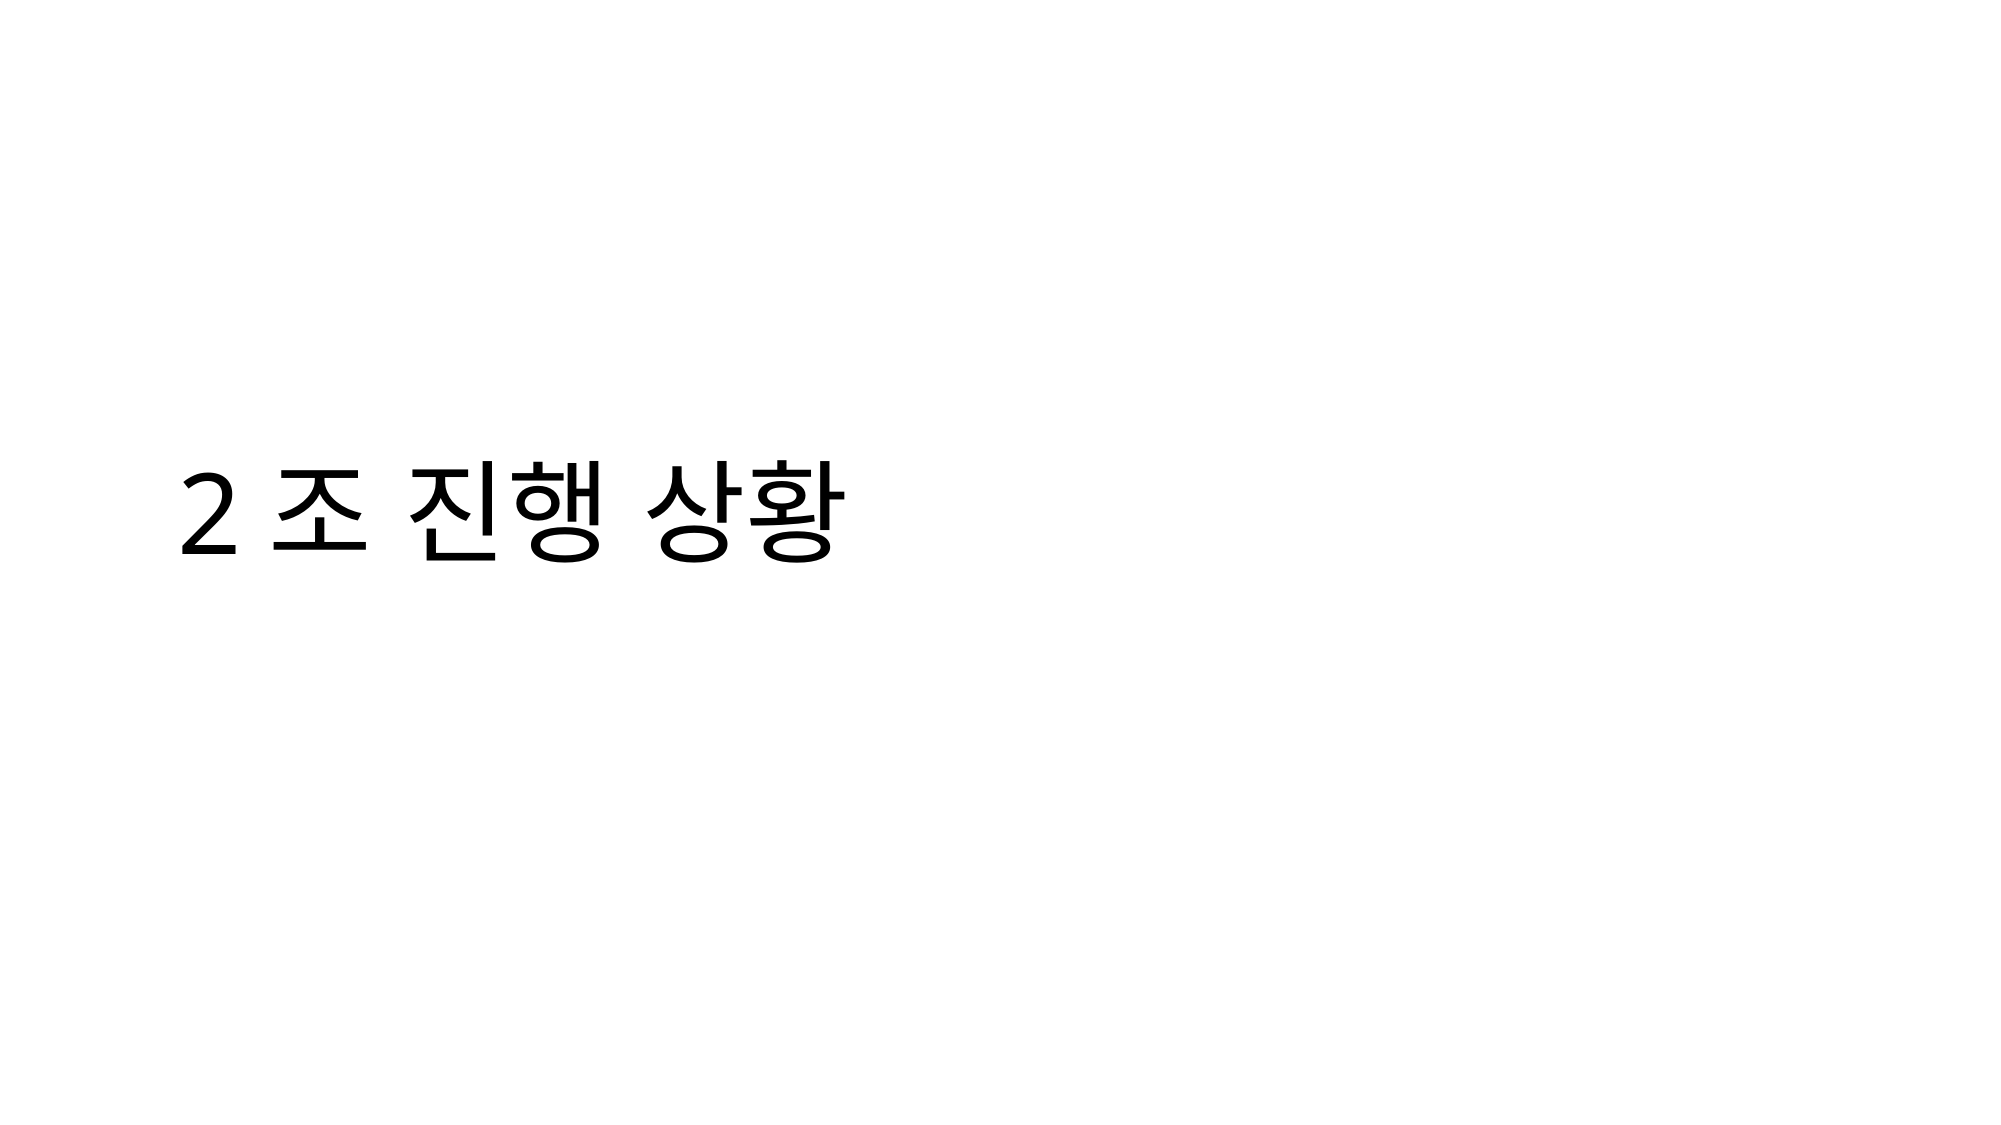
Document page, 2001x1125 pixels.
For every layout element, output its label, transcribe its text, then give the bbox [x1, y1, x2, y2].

text_box 2조 진행 상황 [162, 434, 1019, 585]
